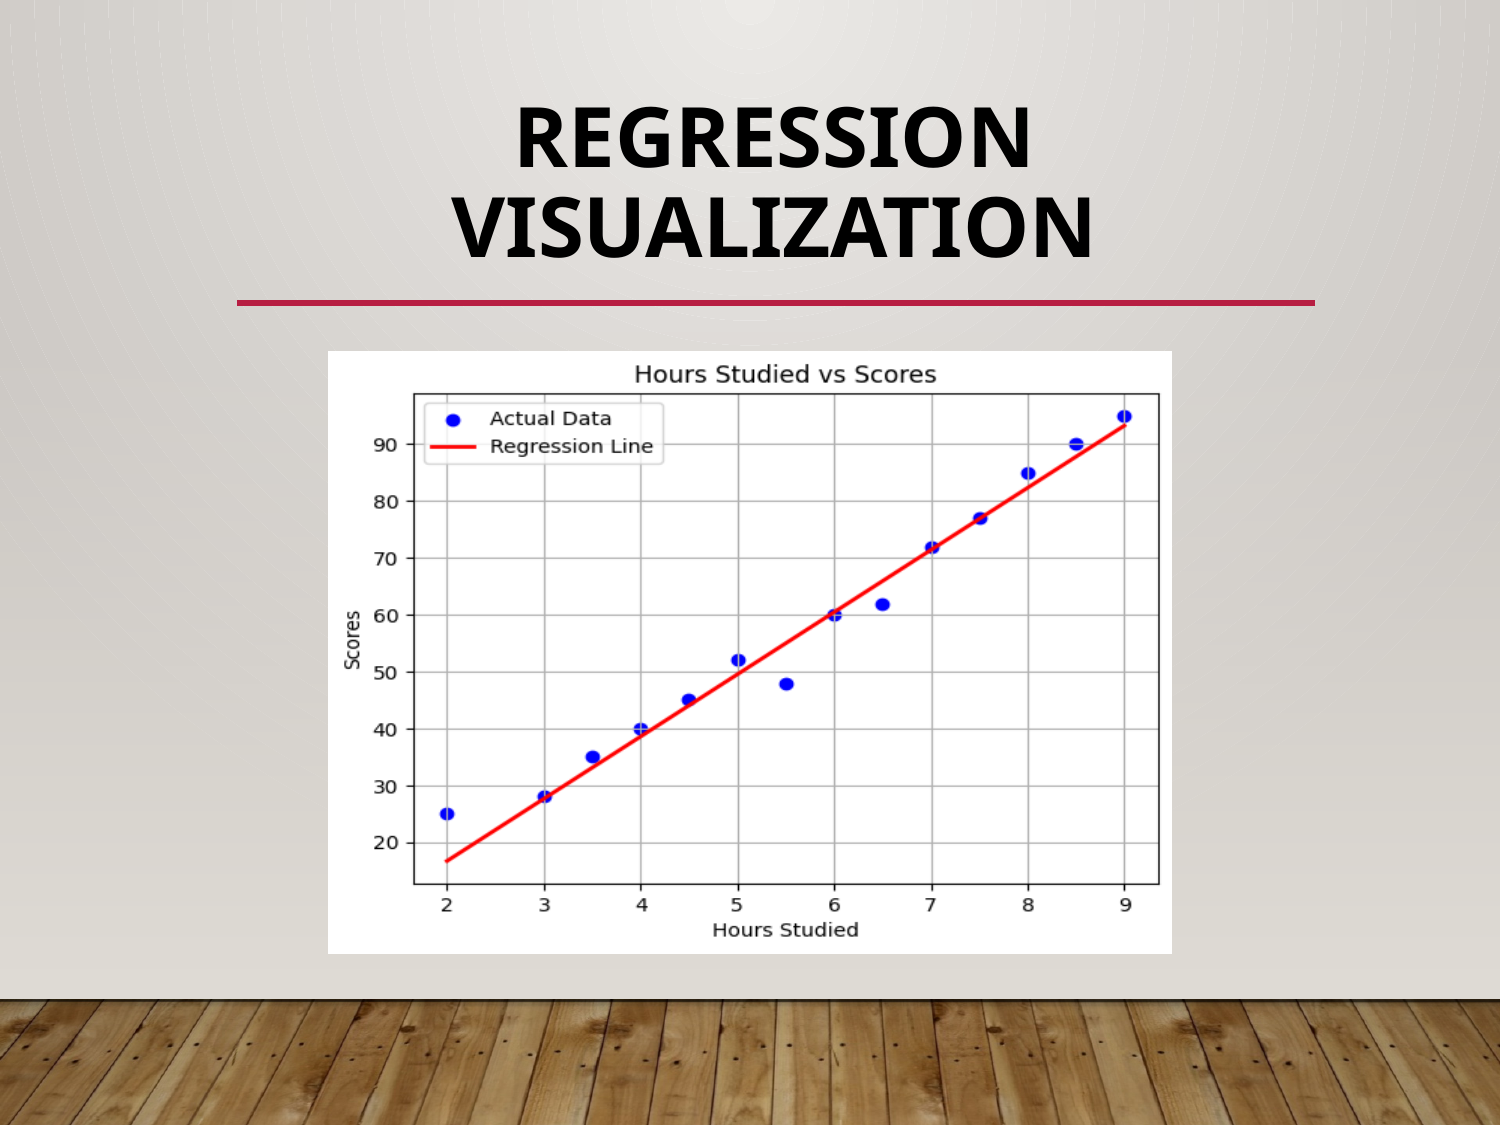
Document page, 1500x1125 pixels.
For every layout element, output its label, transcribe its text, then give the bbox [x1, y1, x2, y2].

picture [0, 999, 1500, 1125]
title Regression Visualization [236, 87, 1313, 305]
picture [328, 350, 1172, 954]
